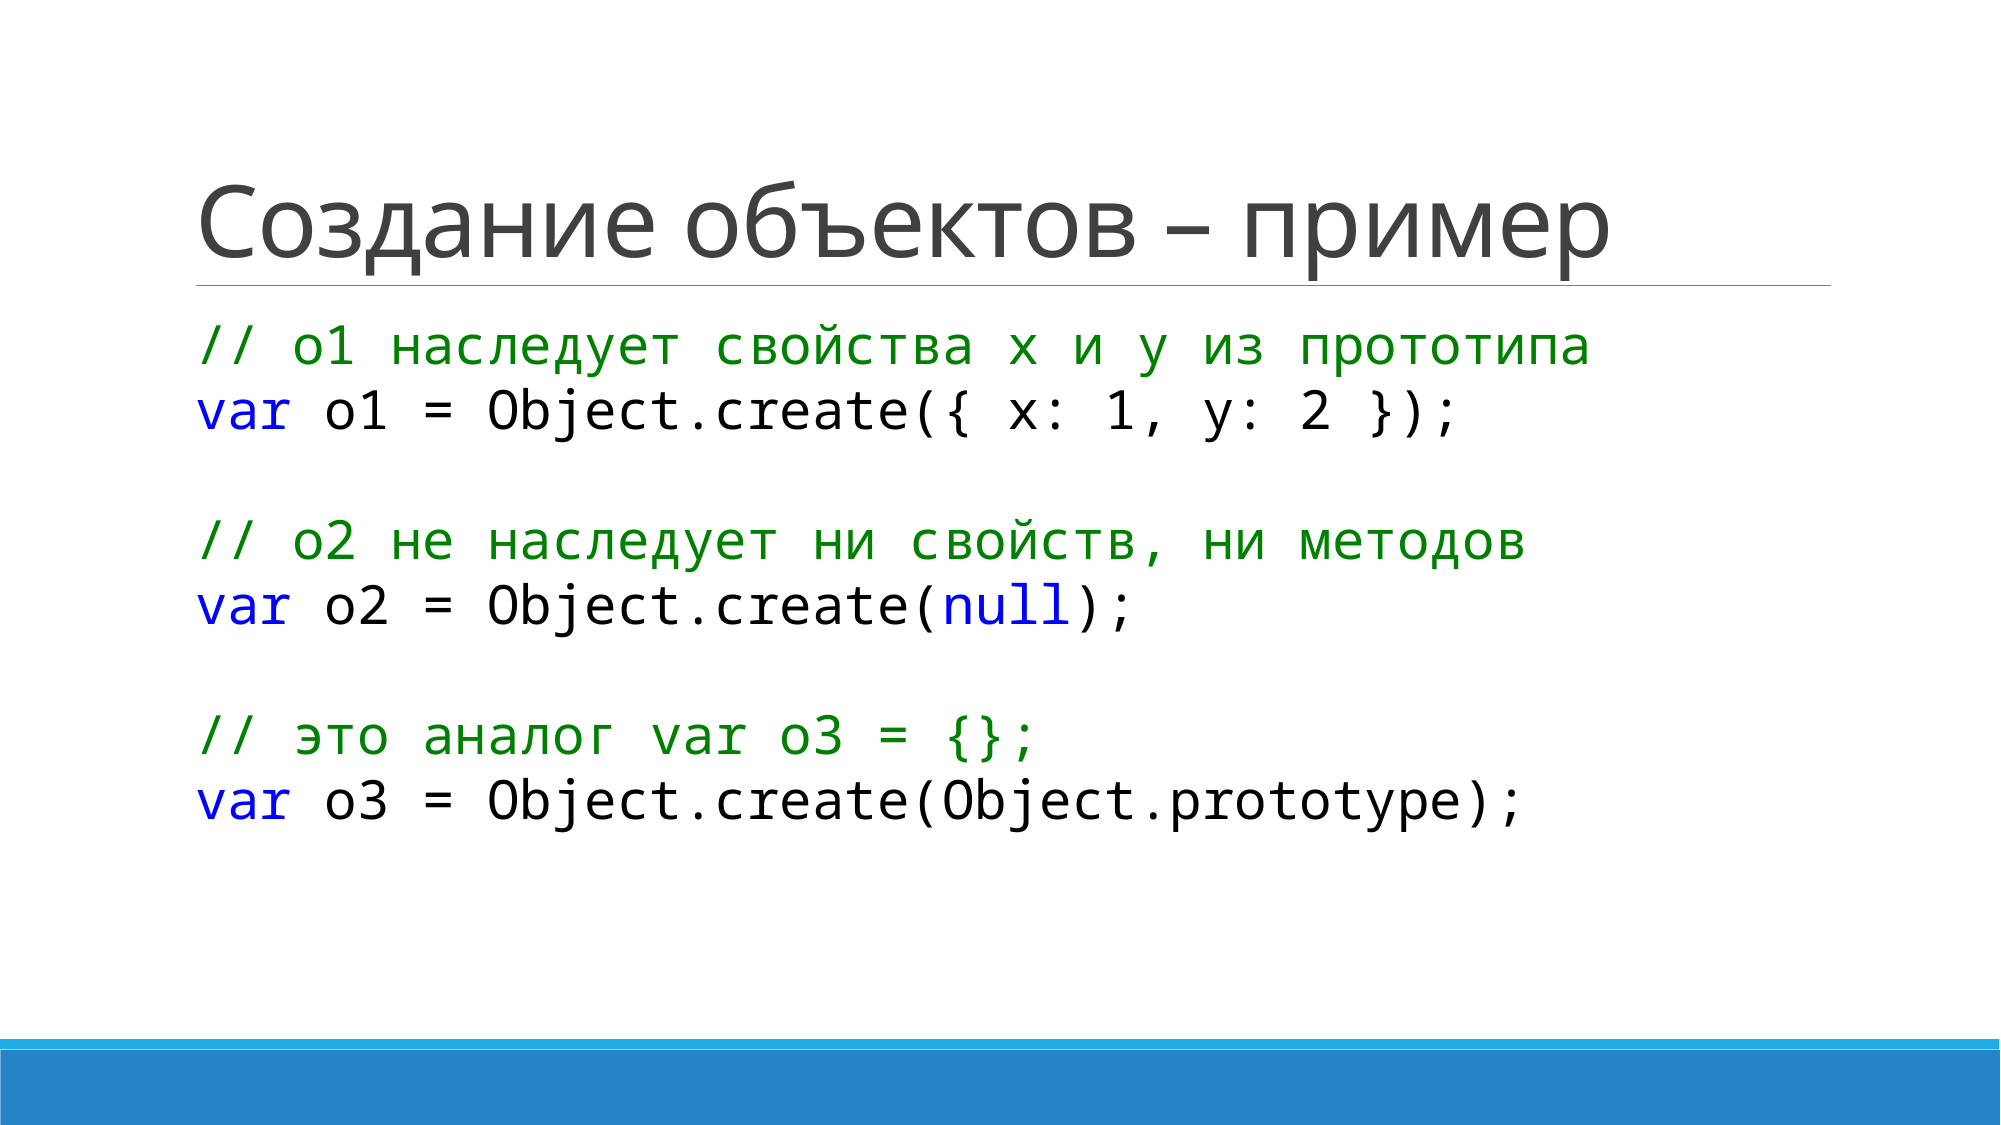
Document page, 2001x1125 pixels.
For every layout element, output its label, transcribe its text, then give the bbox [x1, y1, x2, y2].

list // o1 наследует свойства x и y из прототипа var o1 = Object.create({ x: 1, y: 2 }); // o2 не наследует ни свойств, ни методов var o2 = Object.create(null); // это аналог var o3 = {}; var o3 = Object.create(Object.prototype); [180, 302, 1830, 963]
title Создание объектов – пример [180, 47, 1830, 285]
